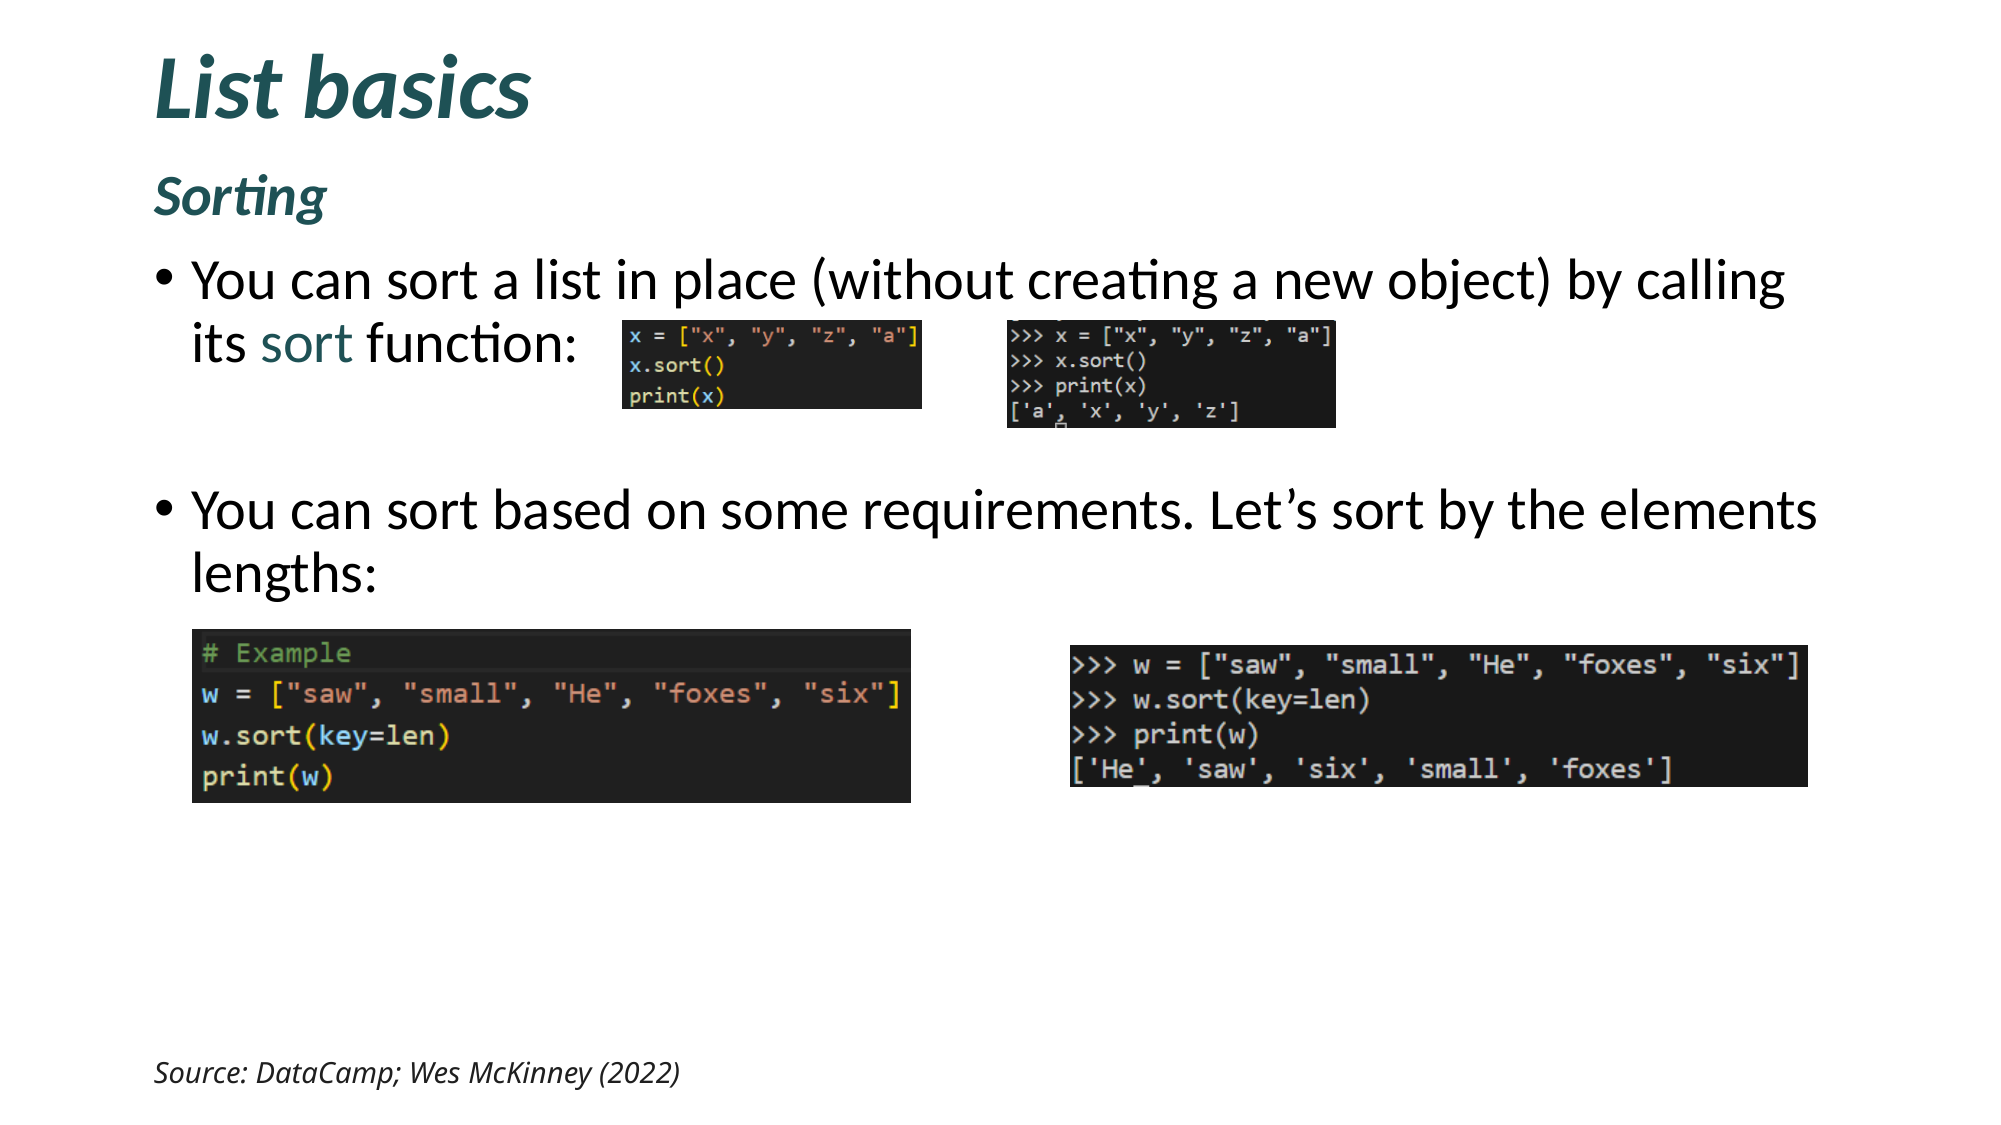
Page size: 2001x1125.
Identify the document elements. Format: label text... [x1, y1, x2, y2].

picture [1007, 320, 1336, 429]
picture [622, 320, 922, 409]
list Sorting You can sort a list in place (without creating a new object) by calling its sort function: You can sort based on some requirements. Let’s sort by the elements lengths: [139, 157, 1865, 904]
text_box Source: DataCamp; Wes McKinney (2022) [139, 1046, 1850, 1097]
picture [192, 629, 911, 803]
picture [1070, 645, 1808, 787]
title List basics [139, 20, 1848, 158]
